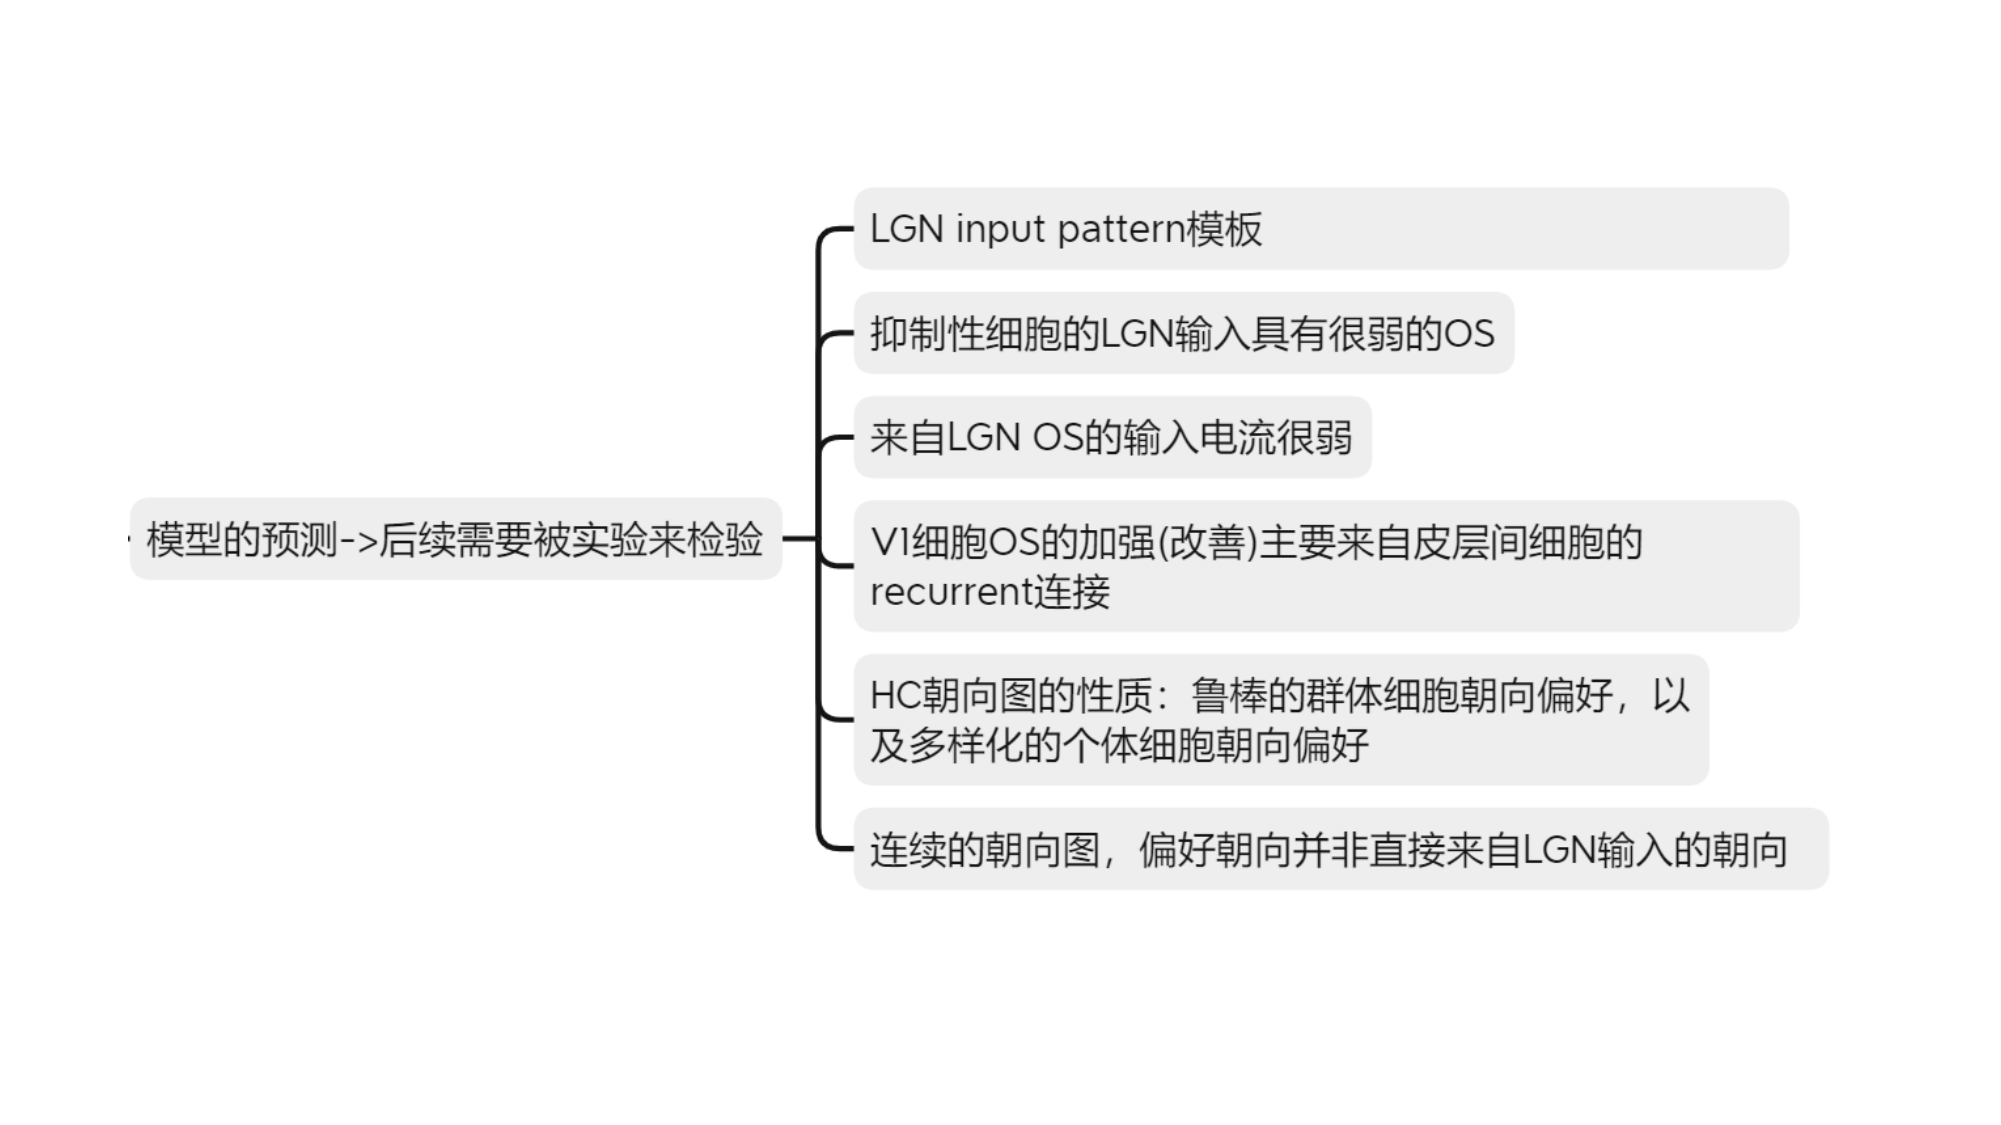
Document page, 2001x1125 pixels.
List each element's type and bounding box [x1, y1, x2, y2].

picture [128, 174, 1872, 905]
